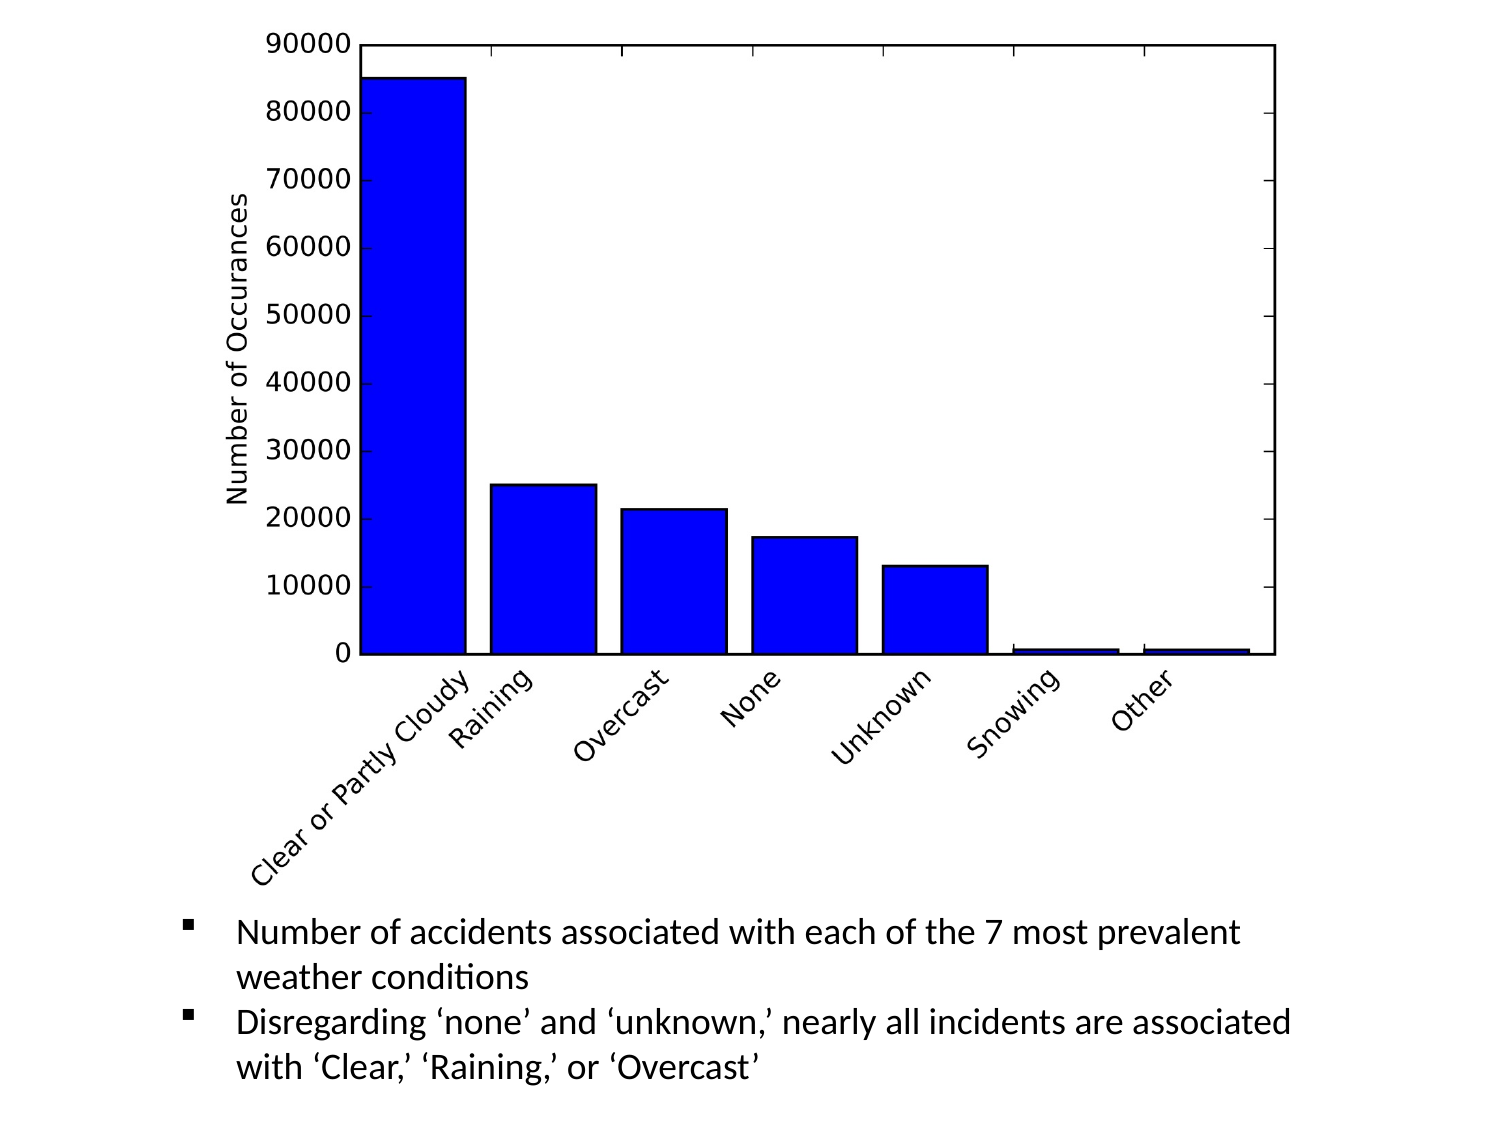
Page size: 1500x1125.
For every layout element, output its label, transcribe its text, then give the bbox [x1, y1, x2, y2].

picture [206, 12, 1294, 913]
text_box Number of accidents associated with each of the 7 most prevalent weather conditions Disregarding ‘none’ and ‘unknown,’ nearly all incidents are associated with ‘Clear,’ ‘Raining,’ or ‘Overcast’ [165, 899, 1335, 1095]
